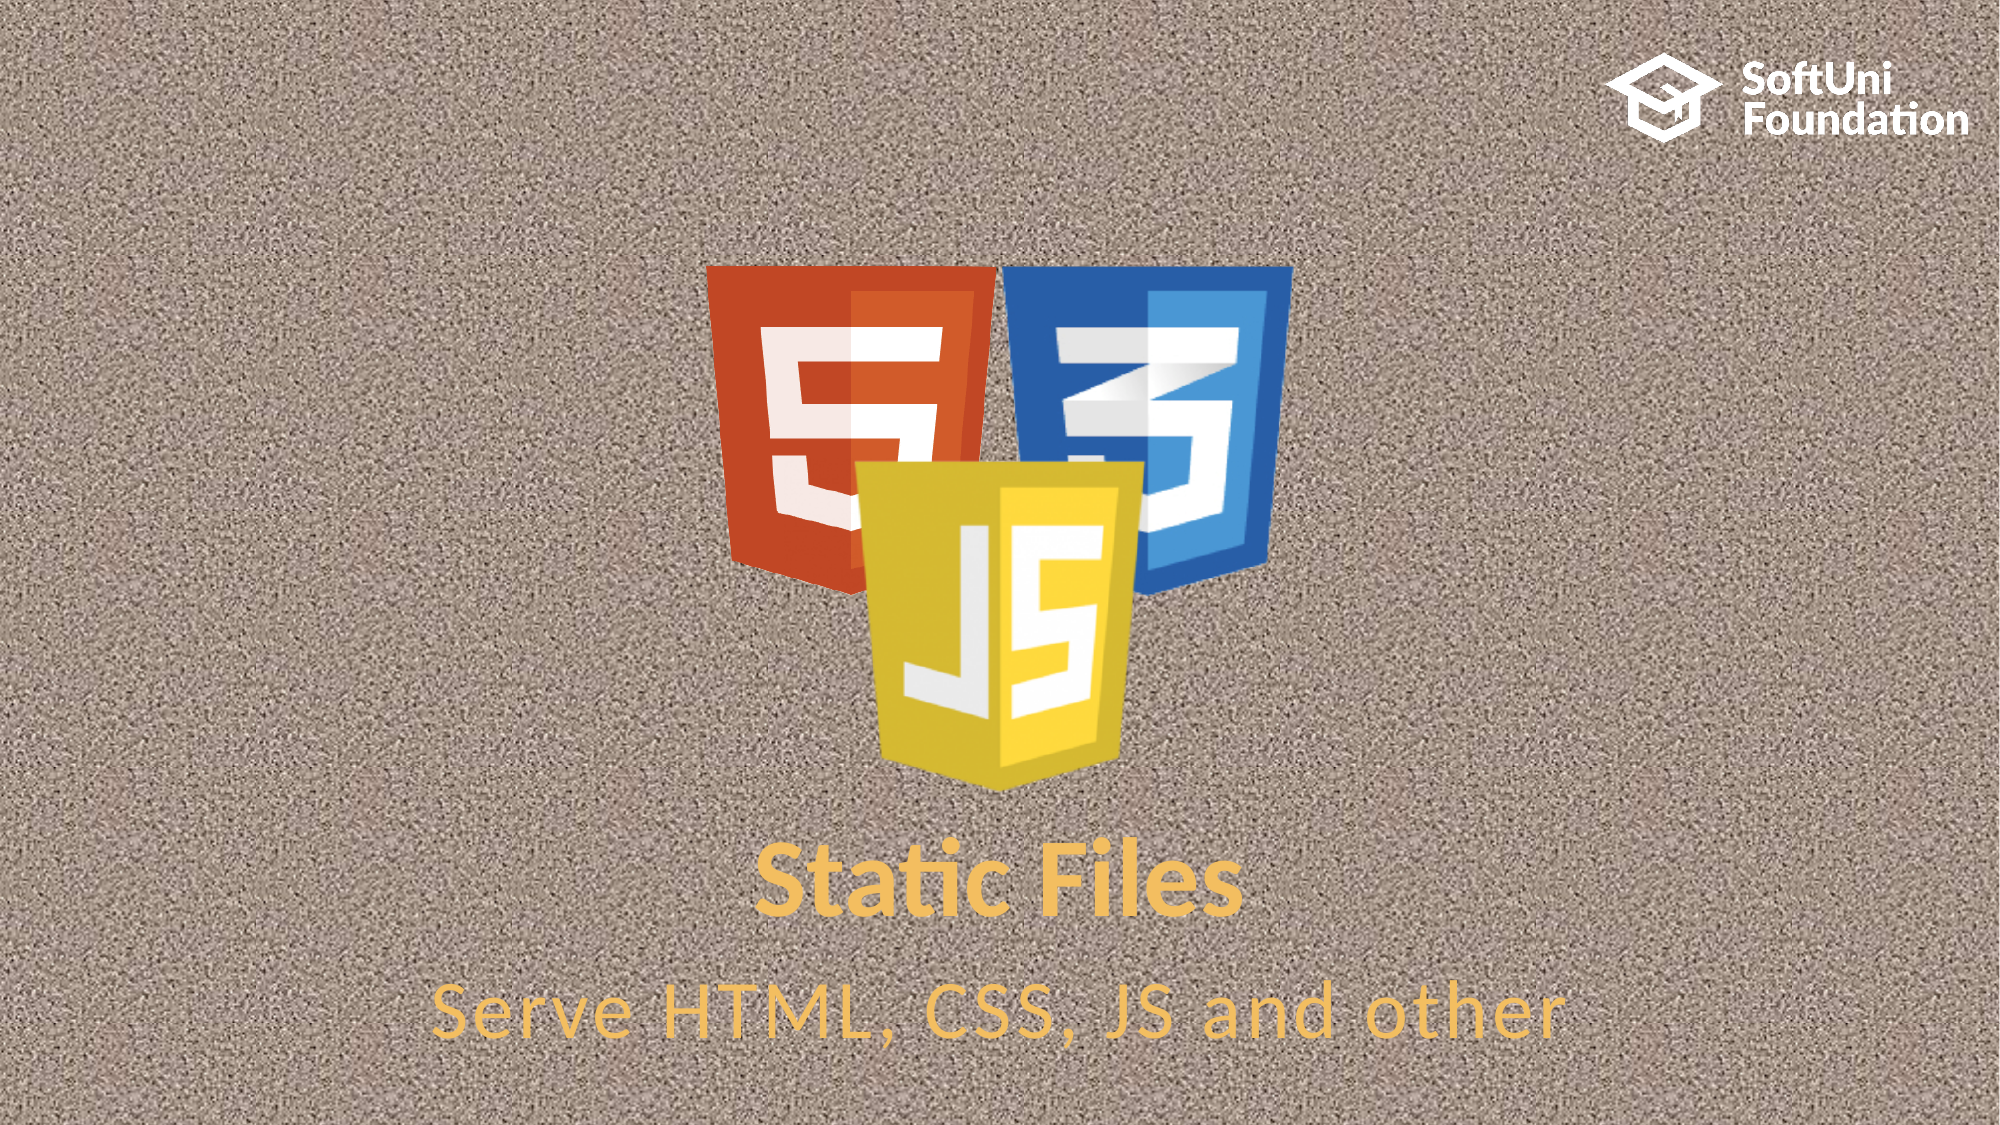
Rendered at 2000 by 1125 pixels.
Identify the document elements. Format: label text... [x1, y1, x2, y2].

list Serve HTML, CSS, JS and other [149, 944, 1850, 1062]
title Static Files [149, 812, 1850, 944]
picture [0, 0, 2000, 1125]
